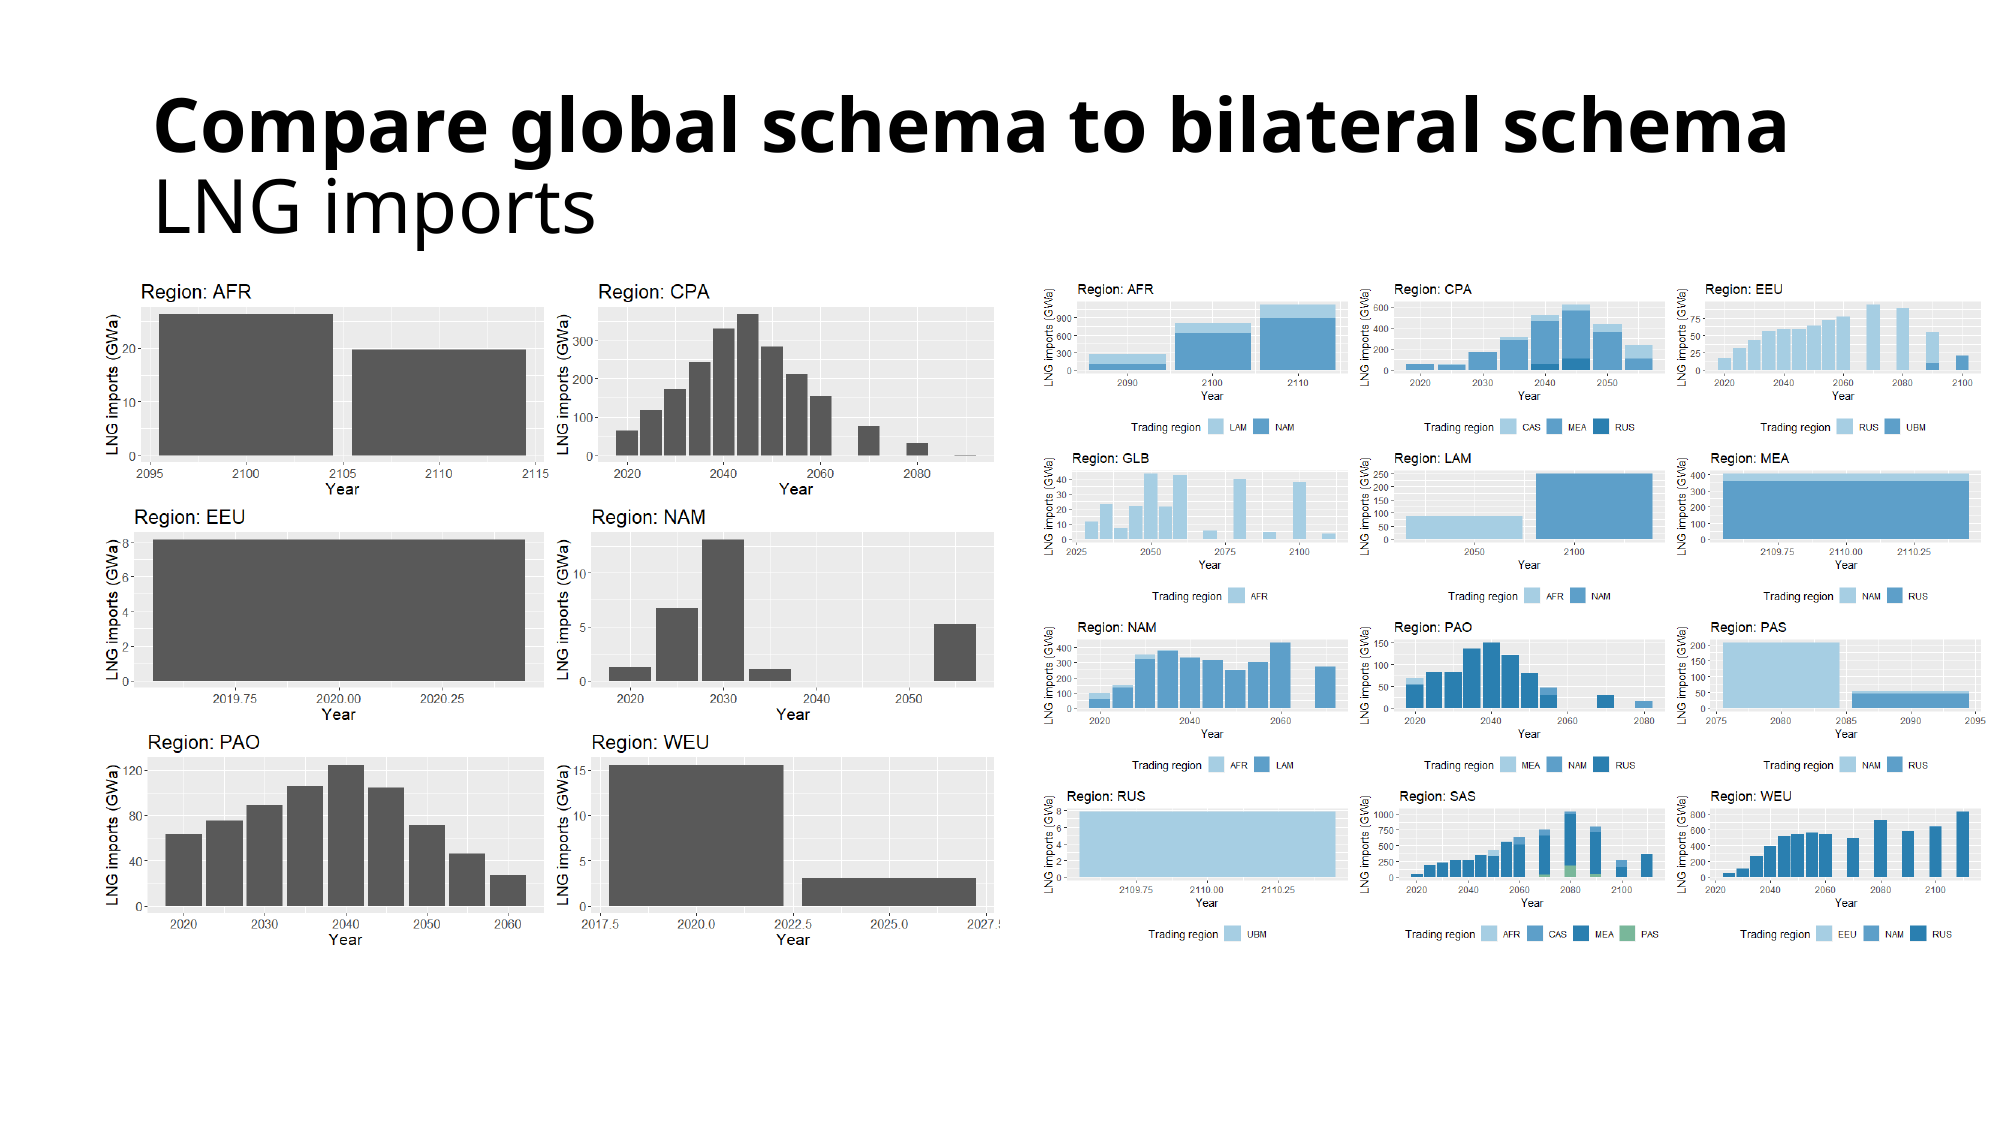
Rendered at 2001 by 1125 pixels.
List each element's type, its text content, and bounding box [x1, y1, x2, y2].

picture [99, 277, 1000, 953]
picture [1037, 277, 1987, 953]
title Compare global schema to bilateral schema LNG imports [137, 59, 1863, 278]
